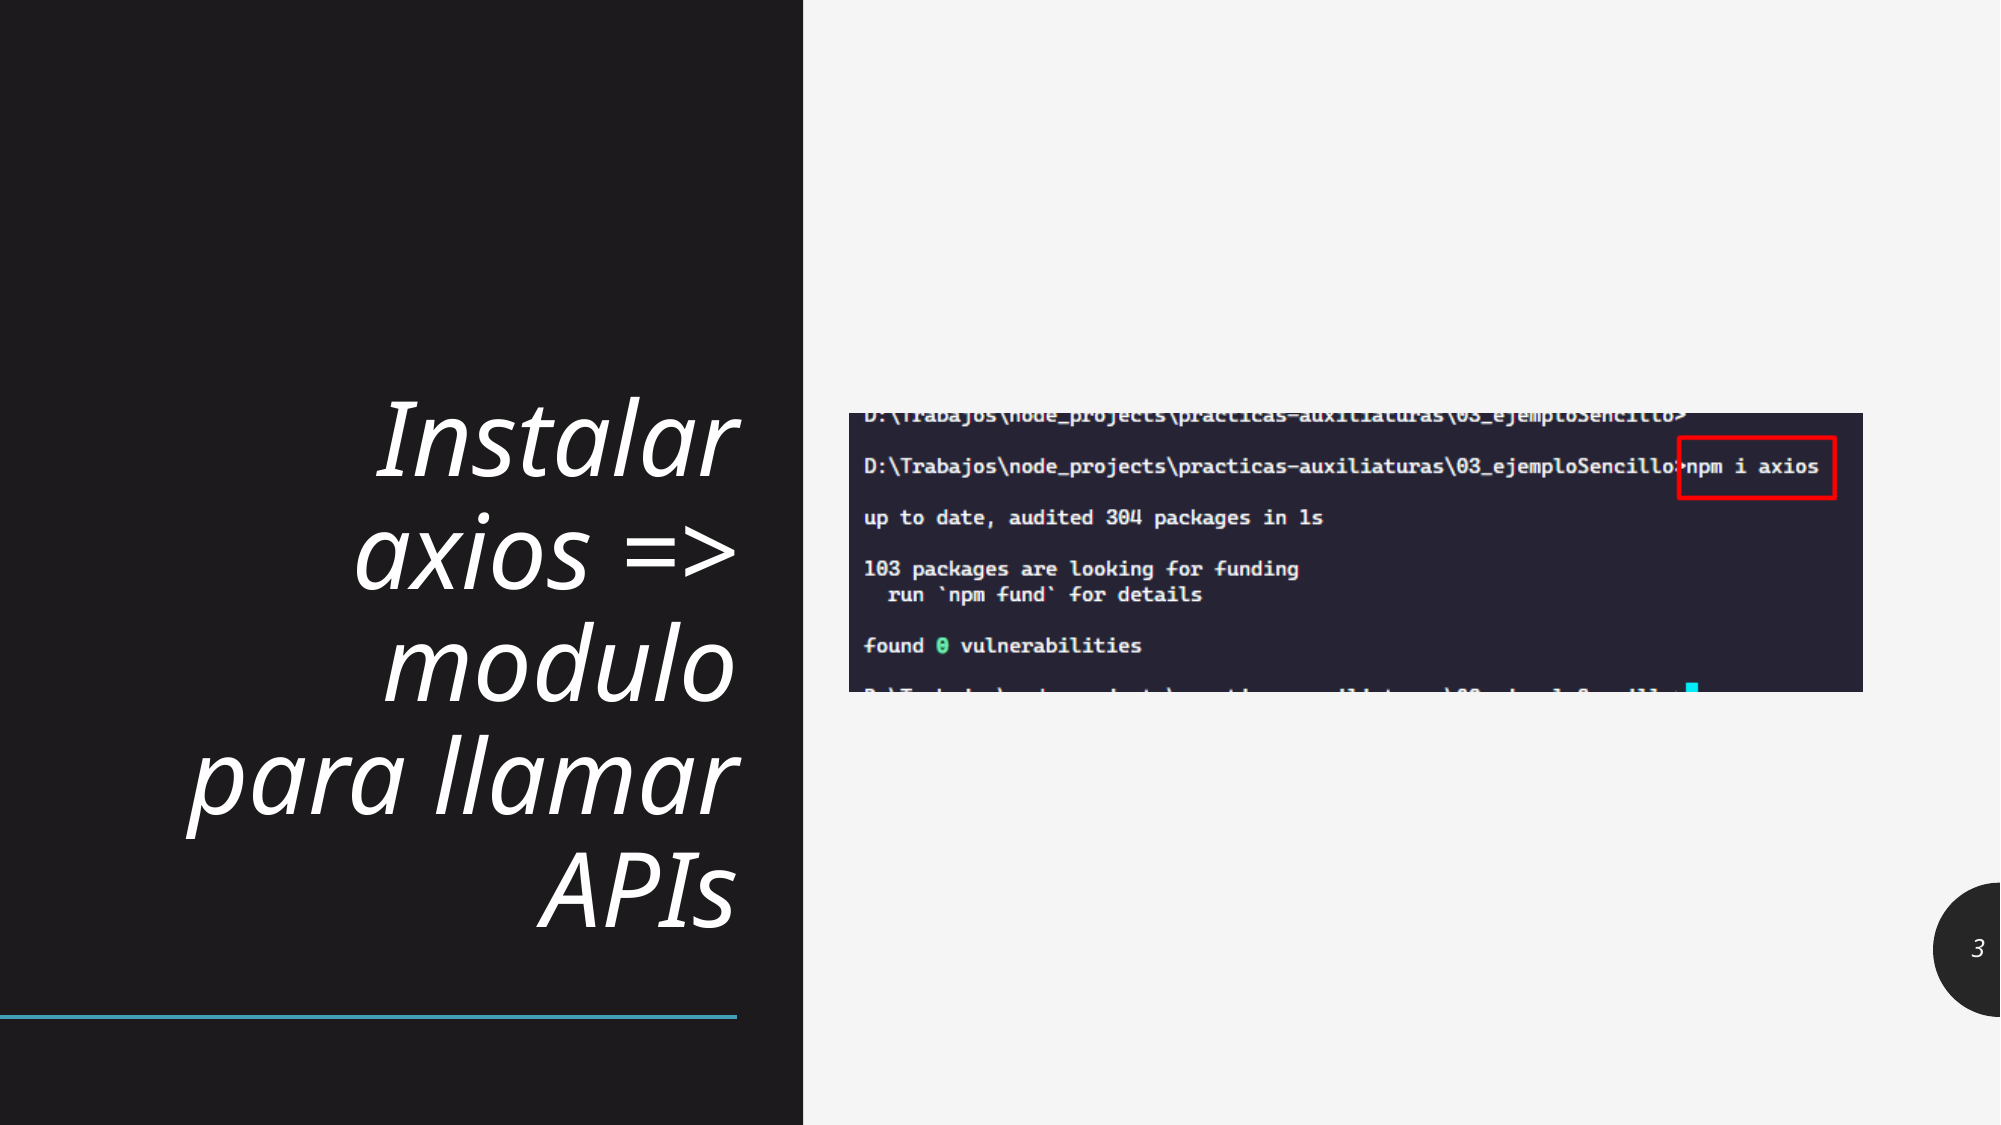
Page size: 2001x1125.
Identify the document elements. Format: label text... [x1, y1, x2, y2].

slide_number 3 [1933, 919, 2000, 980]
title Instalar axios => modulo para llamar APIs [125, 91, 754, 958]
picture [849, 413, 1863, 692]
